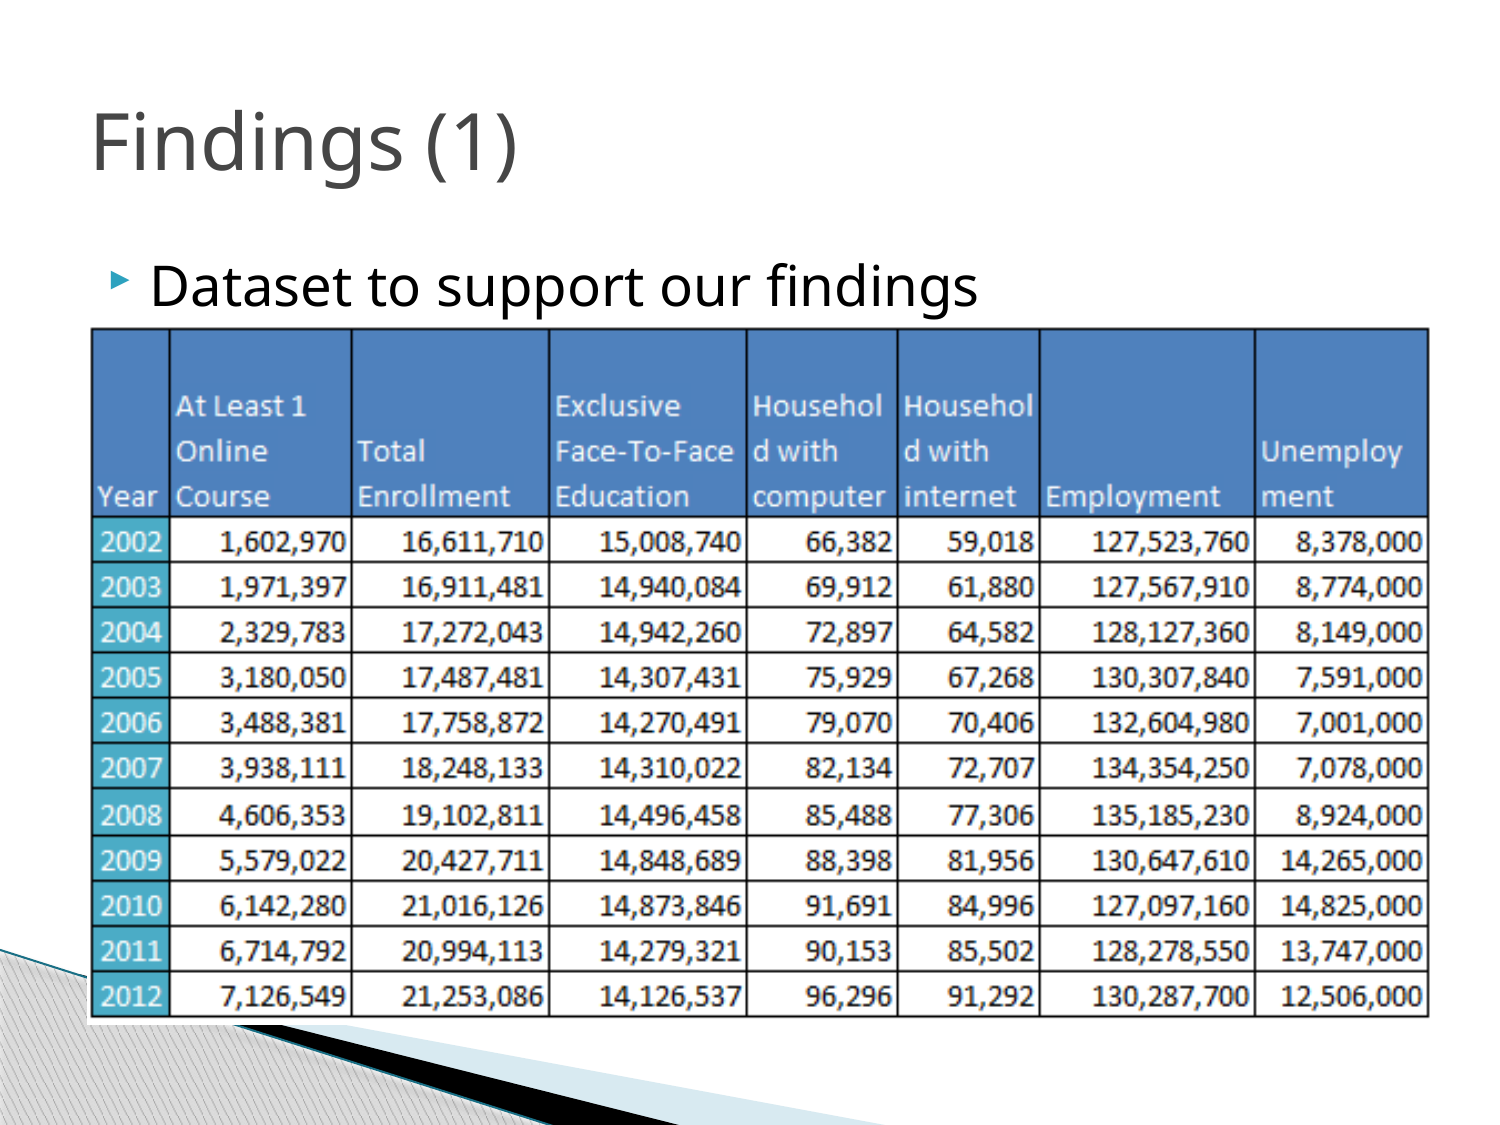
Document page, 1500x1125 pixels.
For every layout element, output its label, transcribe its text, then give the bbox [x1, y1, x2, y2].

list Dataset to support our findings [75, 243, 1425, 986]
picture [87, 324, 1432, 1026]
title Findings (1) [75, 45, 1425, 233]
